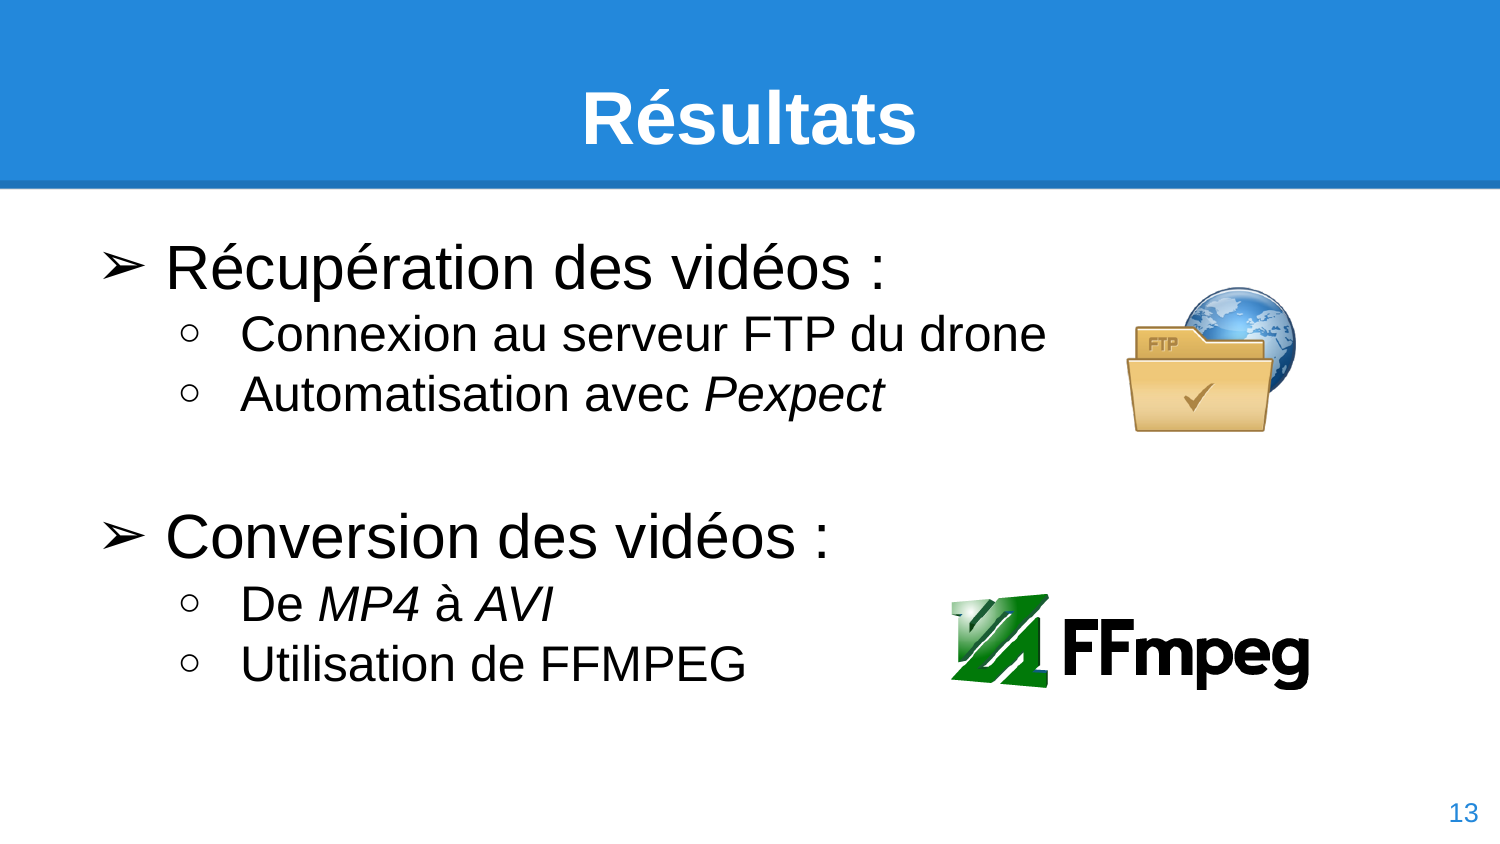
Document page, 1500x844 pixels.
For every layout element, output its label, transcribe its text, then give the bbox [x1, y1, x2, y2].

list Récupération des vidéos : Connexion au serveur FTP du drone Automatisation avec Pexpect Conversion des vidéos : De MP4 à AVI Utilisation de FFMPEG [75, 211, 1425, 823]
title Résultats [75, 33, 1425, 175]
picture [951, 594, 1330, 690]
slide_number ‹#› [1403, 779, 1494, 844]
picture [1125, 273, 1297, 445]
